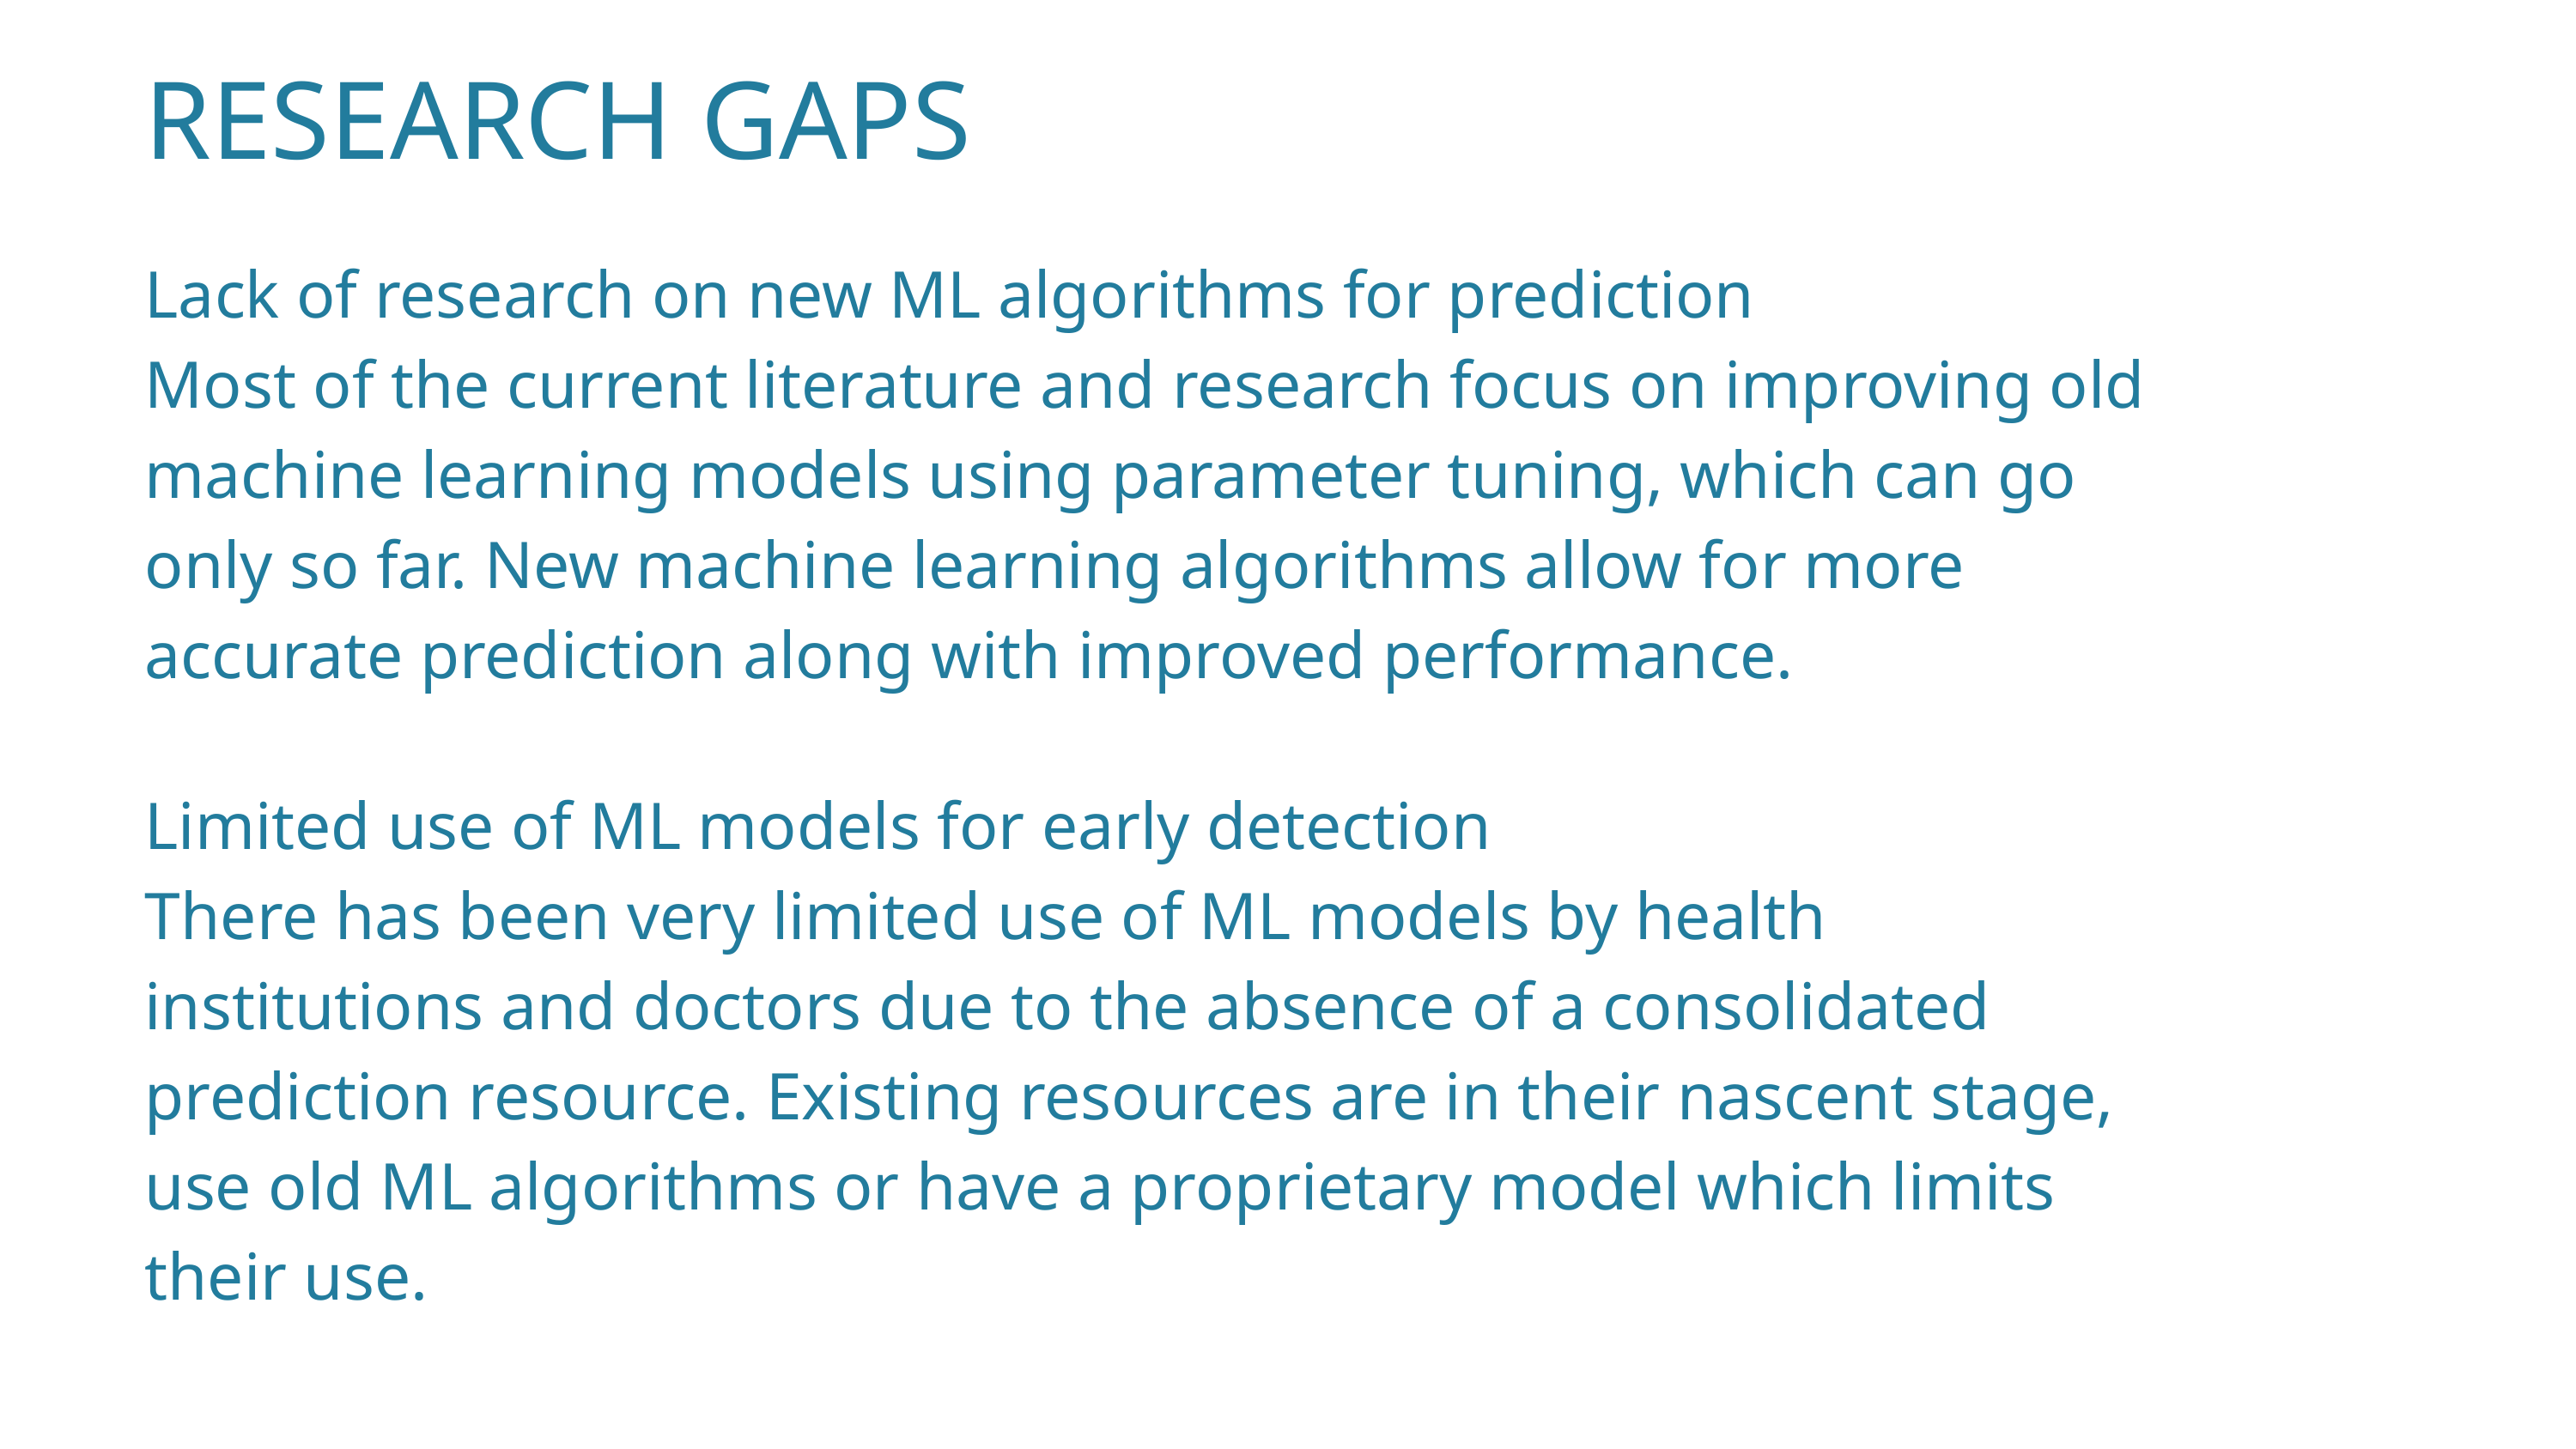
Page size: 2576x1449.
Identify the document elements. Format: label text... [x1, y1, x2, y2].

text_box Limited use of ML models for early detection There has been very limited use of ML models by health institutions and doctors due to the absence of a consolidated prediction resource. Existing resources are in their nascent stage, use old ML algorithms or have a proprietary model which limits their use. [144, 772, 2154, 1313]
text_box Lack of research on new ML algorithms for prediction Most of the current literature and research focus on improving old machine learning models using parameter tuning, which can go only so far. New machine learning algorithms allow for more accurate prediction along with improved performance. [144, 240, 2154, 772]
text_box RESEARCH GAPS [144, 73, 1491, 181]
